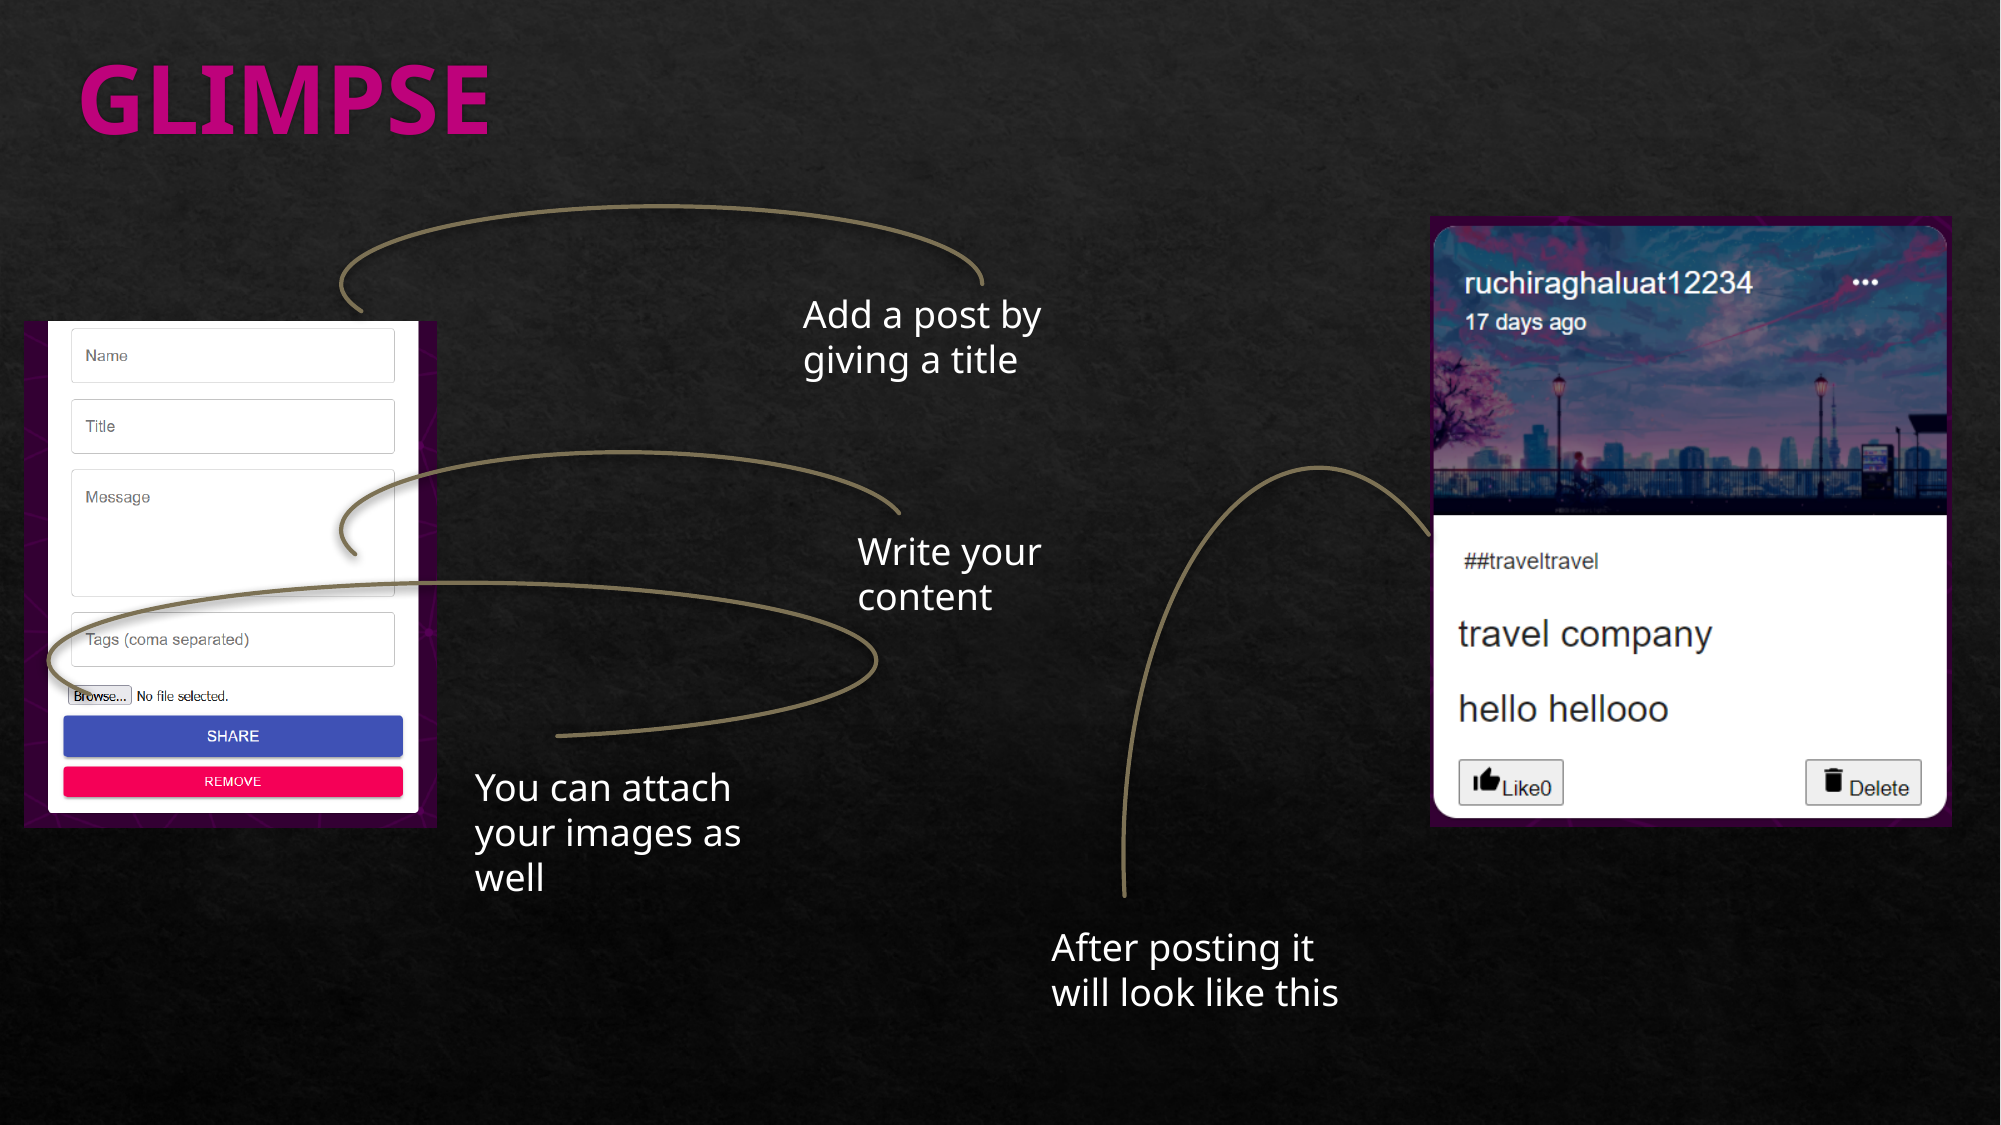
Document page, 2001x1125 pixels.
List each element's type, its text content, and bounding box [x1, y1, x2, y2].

title GLIMPSE [0, 0, 683, 207]
text_box [339, 204, 985, 314]
text_box Add a post by giving a title [788, 283, 1130, 389]
text_box [1121, 465, 1422, 899]
text_box [444, 450, 902, 547]
text_box Write your content [842, 520, 1074, 626]
text_box After posting it will look like this [1036, 916, 1378, 1021]
text_box [444, 580, 879, 739]
picture [24, 321, 437, 828]
text_box You can attach your images as well [460, 757, 830, 907]
picture [1429, 215, 1952, 827]
